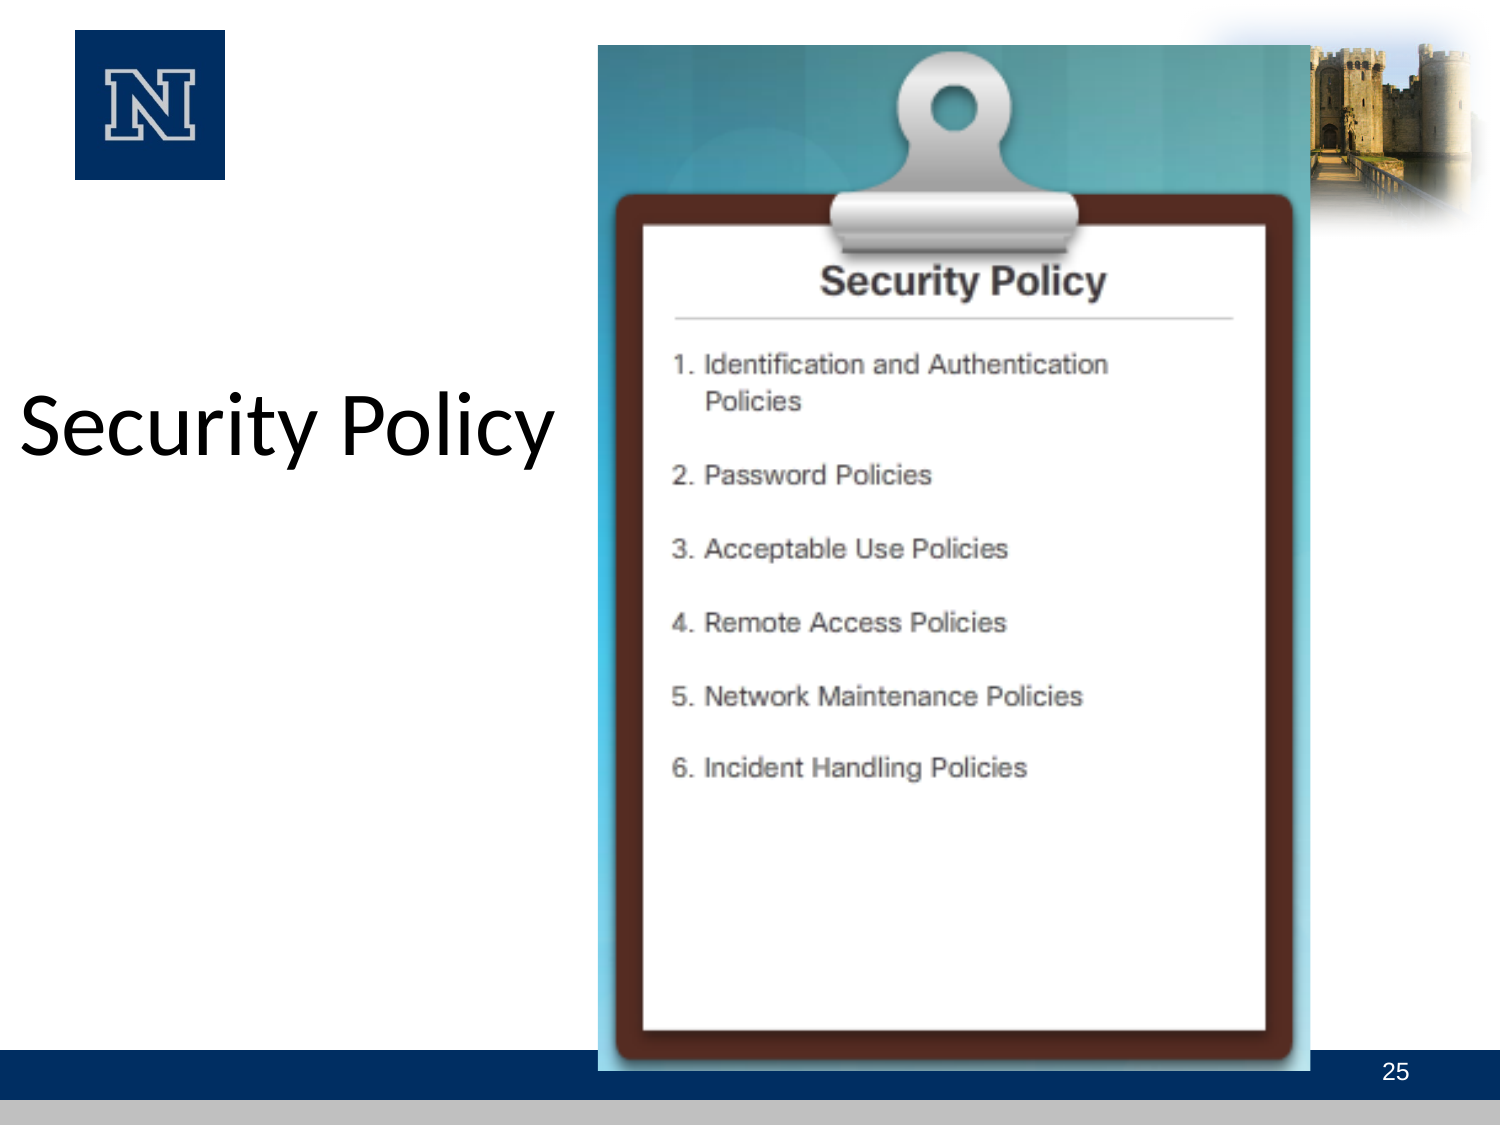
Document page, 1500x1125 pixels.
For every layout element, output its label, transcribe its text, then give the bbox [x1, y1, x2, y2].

picture [75, 30, 225, 180]
slide_number 25 [1074, 1040, 1425, 1100]
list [597, 45, 1311, 1071]
picture [1174, 2, 1493, 241]
title Security Policy [4, 324, 592, 513]
